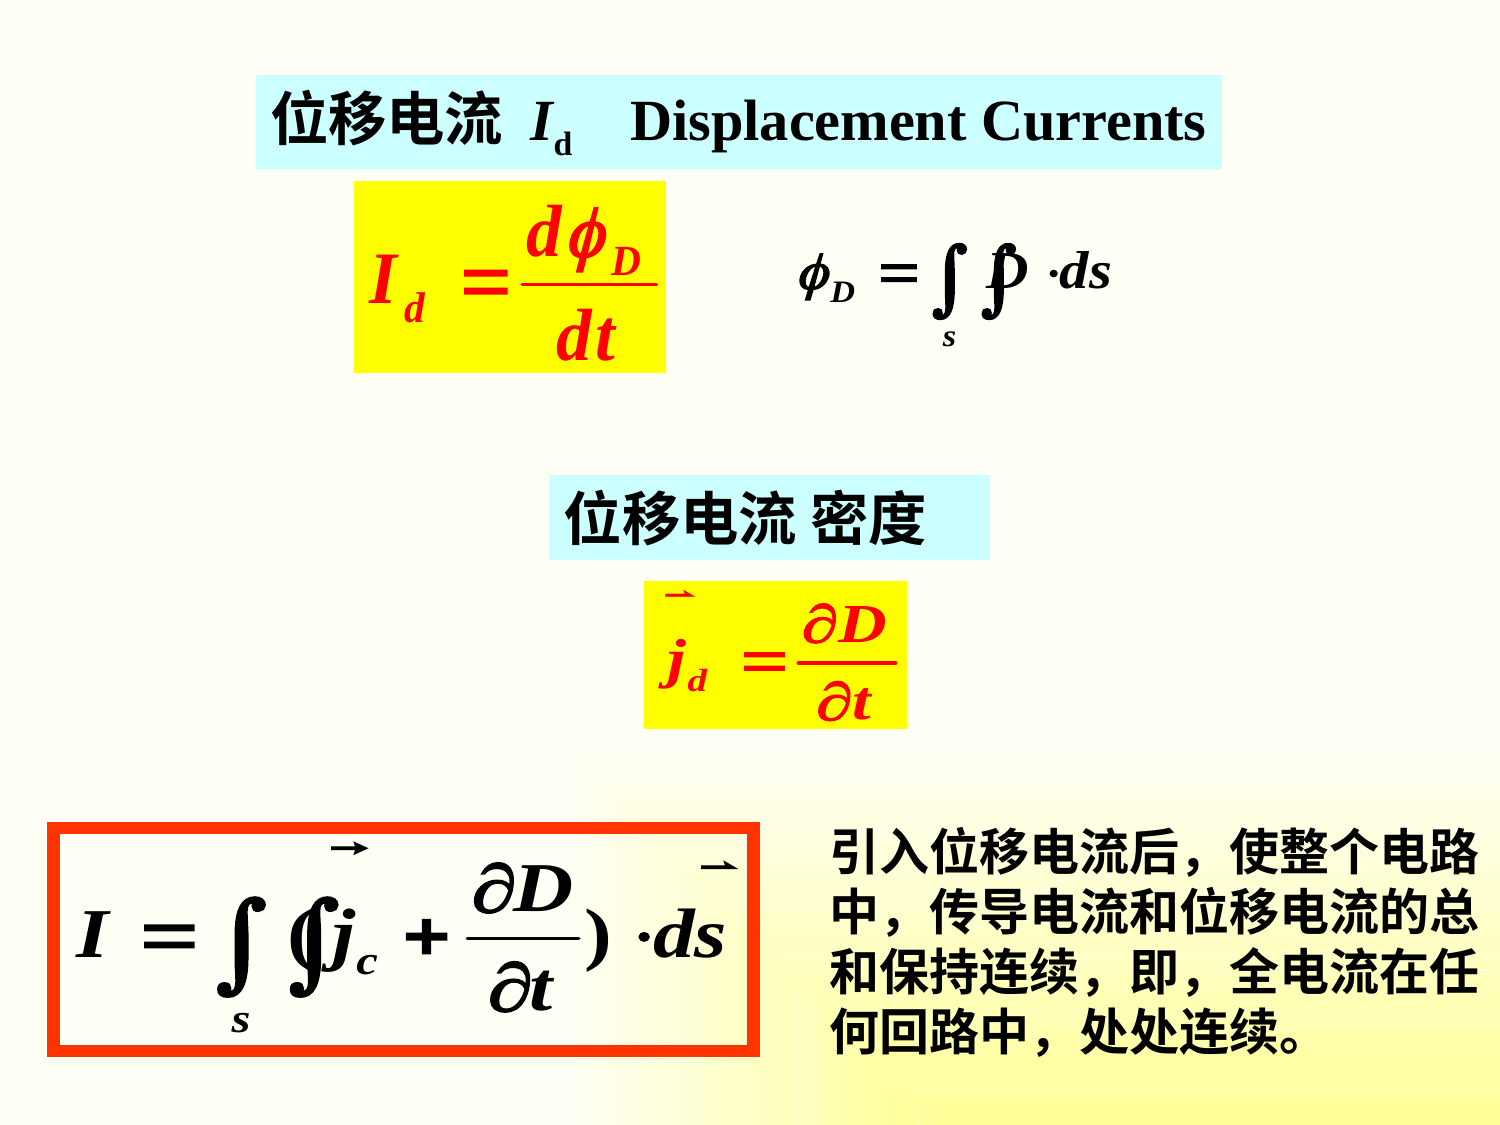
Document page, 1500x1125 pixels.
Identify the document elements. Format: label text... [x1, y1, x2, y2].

text_box 引入位移电流后，使整个电路 中，传导电流和位移电流的总 和保持连续，即，全电流在任 何回路中，处处连续。 [815, 812, 1495, 1068]
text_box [353, 180, 667, 374]
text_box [643, 581, 908, 730]
text_box 位移电流 密度 [549, 475, 990, 560]
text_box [791, 221, 1130, 356]
text_box 位移电流 Id Displacement Currents [255, 75, 1222, 170]
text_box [59, 833, 748, 1045]
